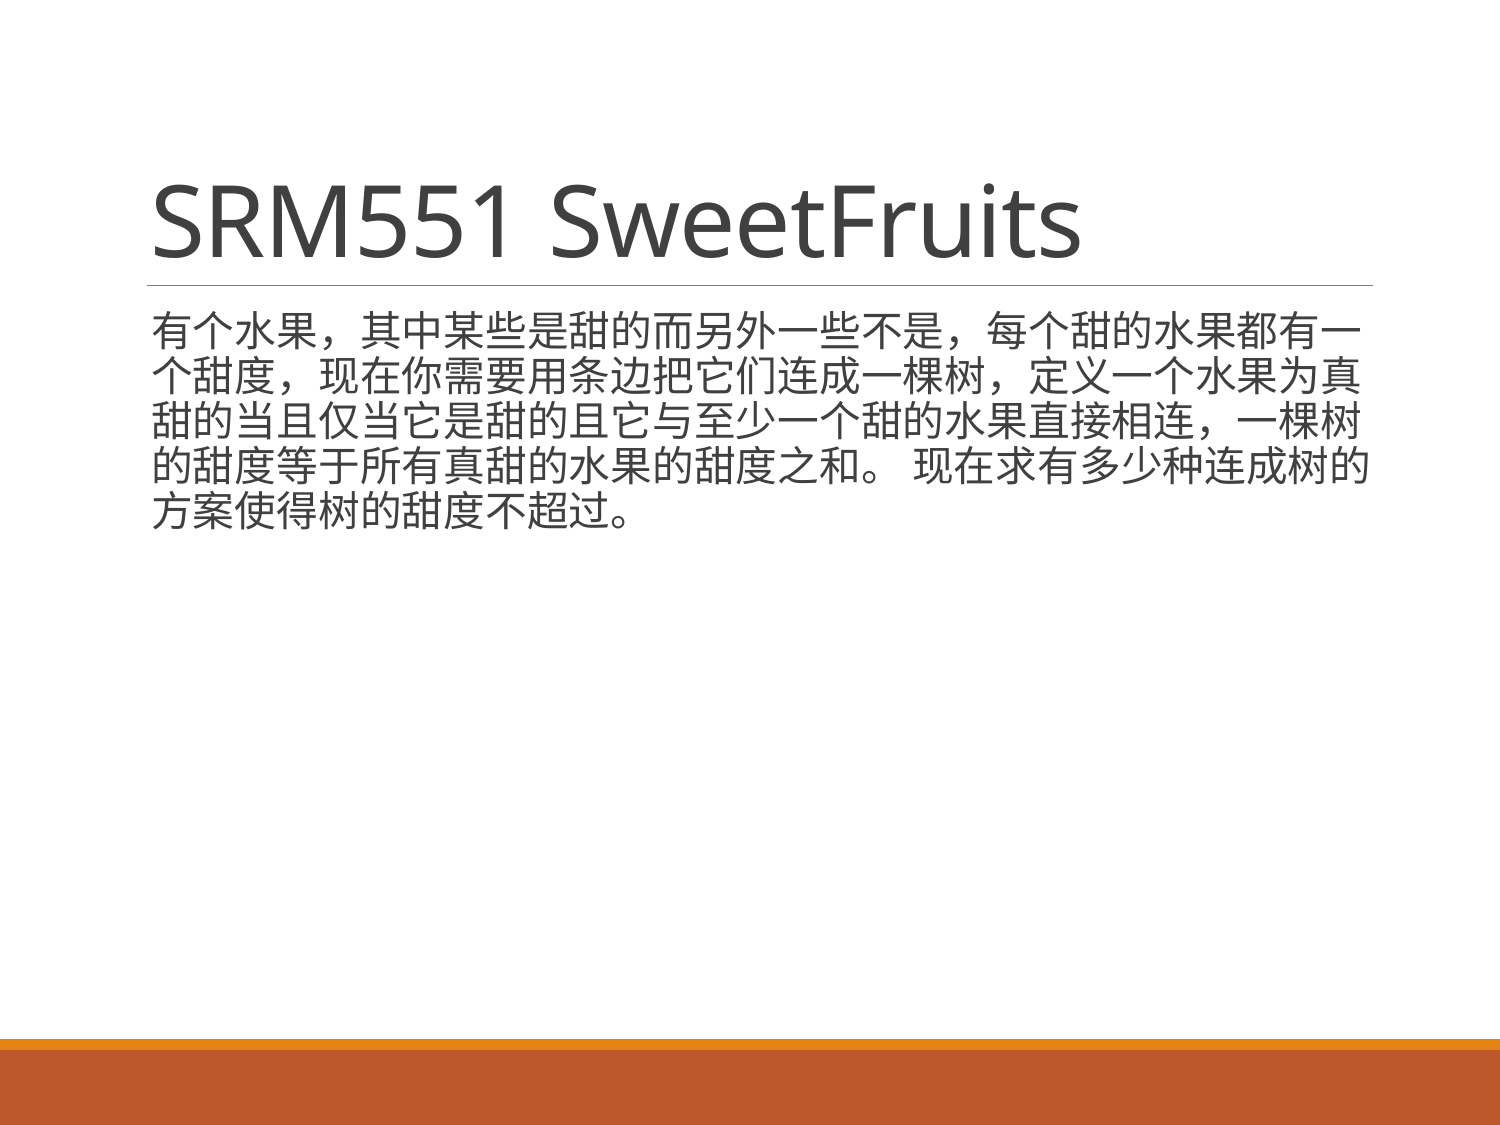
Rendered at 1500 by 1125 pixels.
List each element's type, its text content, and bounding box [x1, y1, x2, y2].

title SRM551 SweetFruits [135, 47, 1373, 285]
